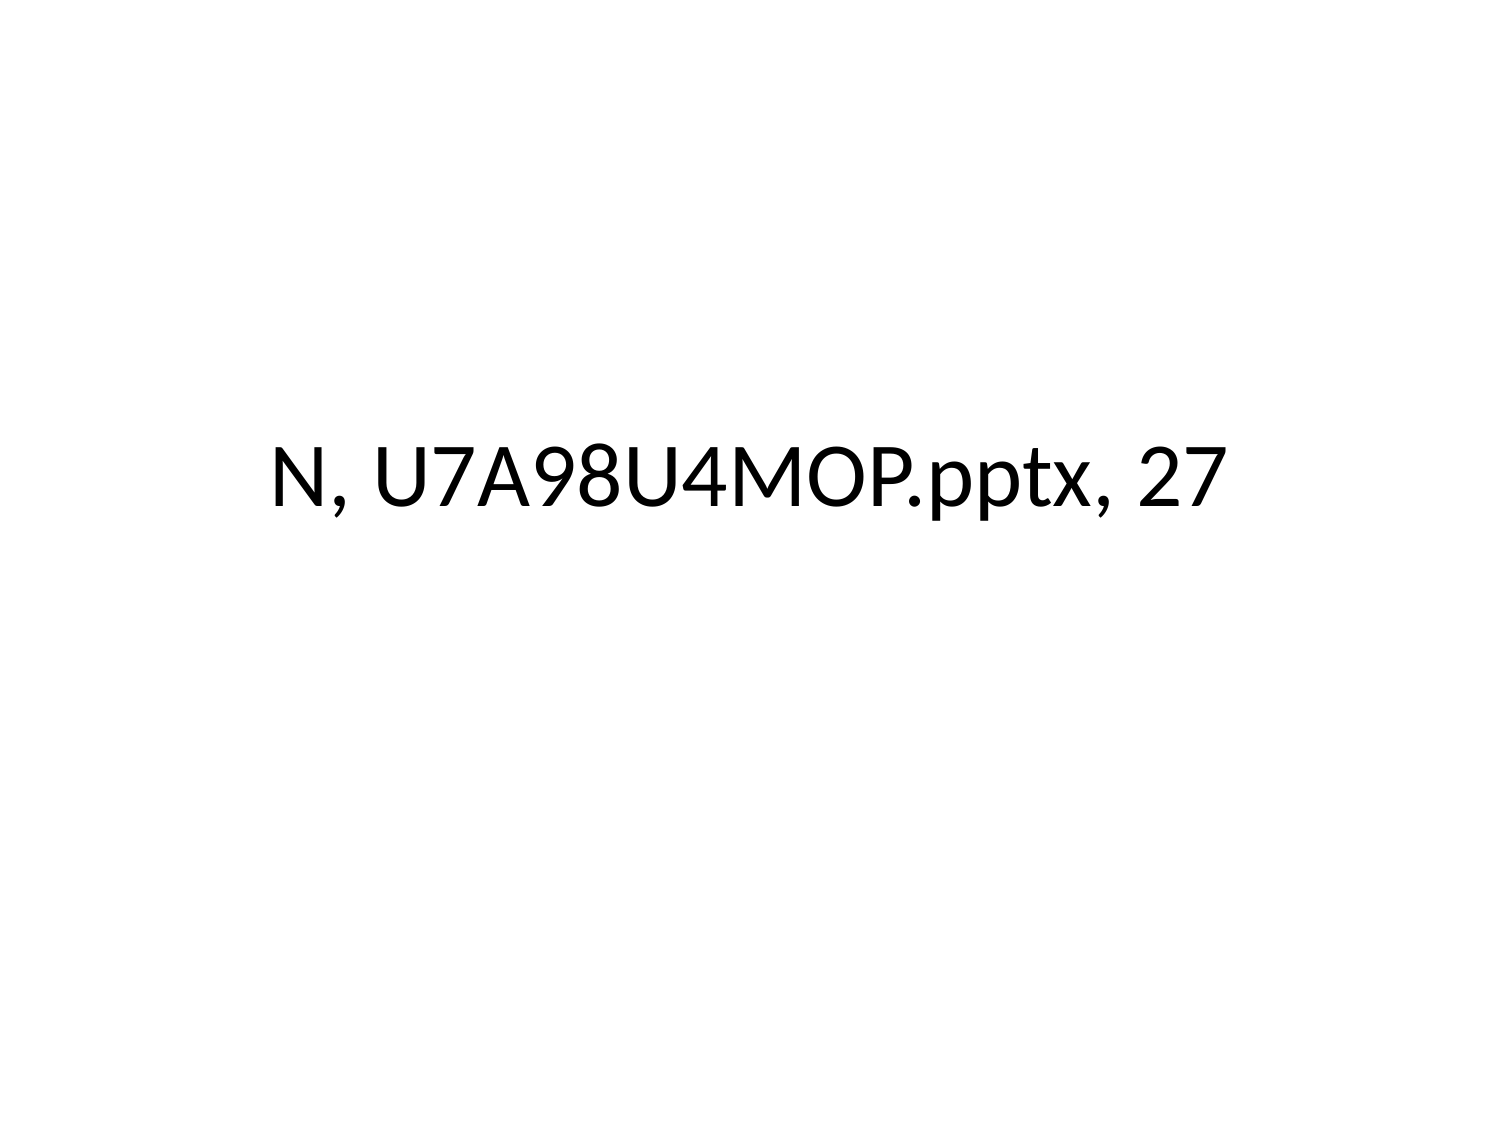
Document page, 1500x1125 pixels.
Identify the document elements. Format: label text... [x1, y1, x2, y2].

title N, U7A98U4MOP.pptx, 27 [112, 349, 1388, 591]
